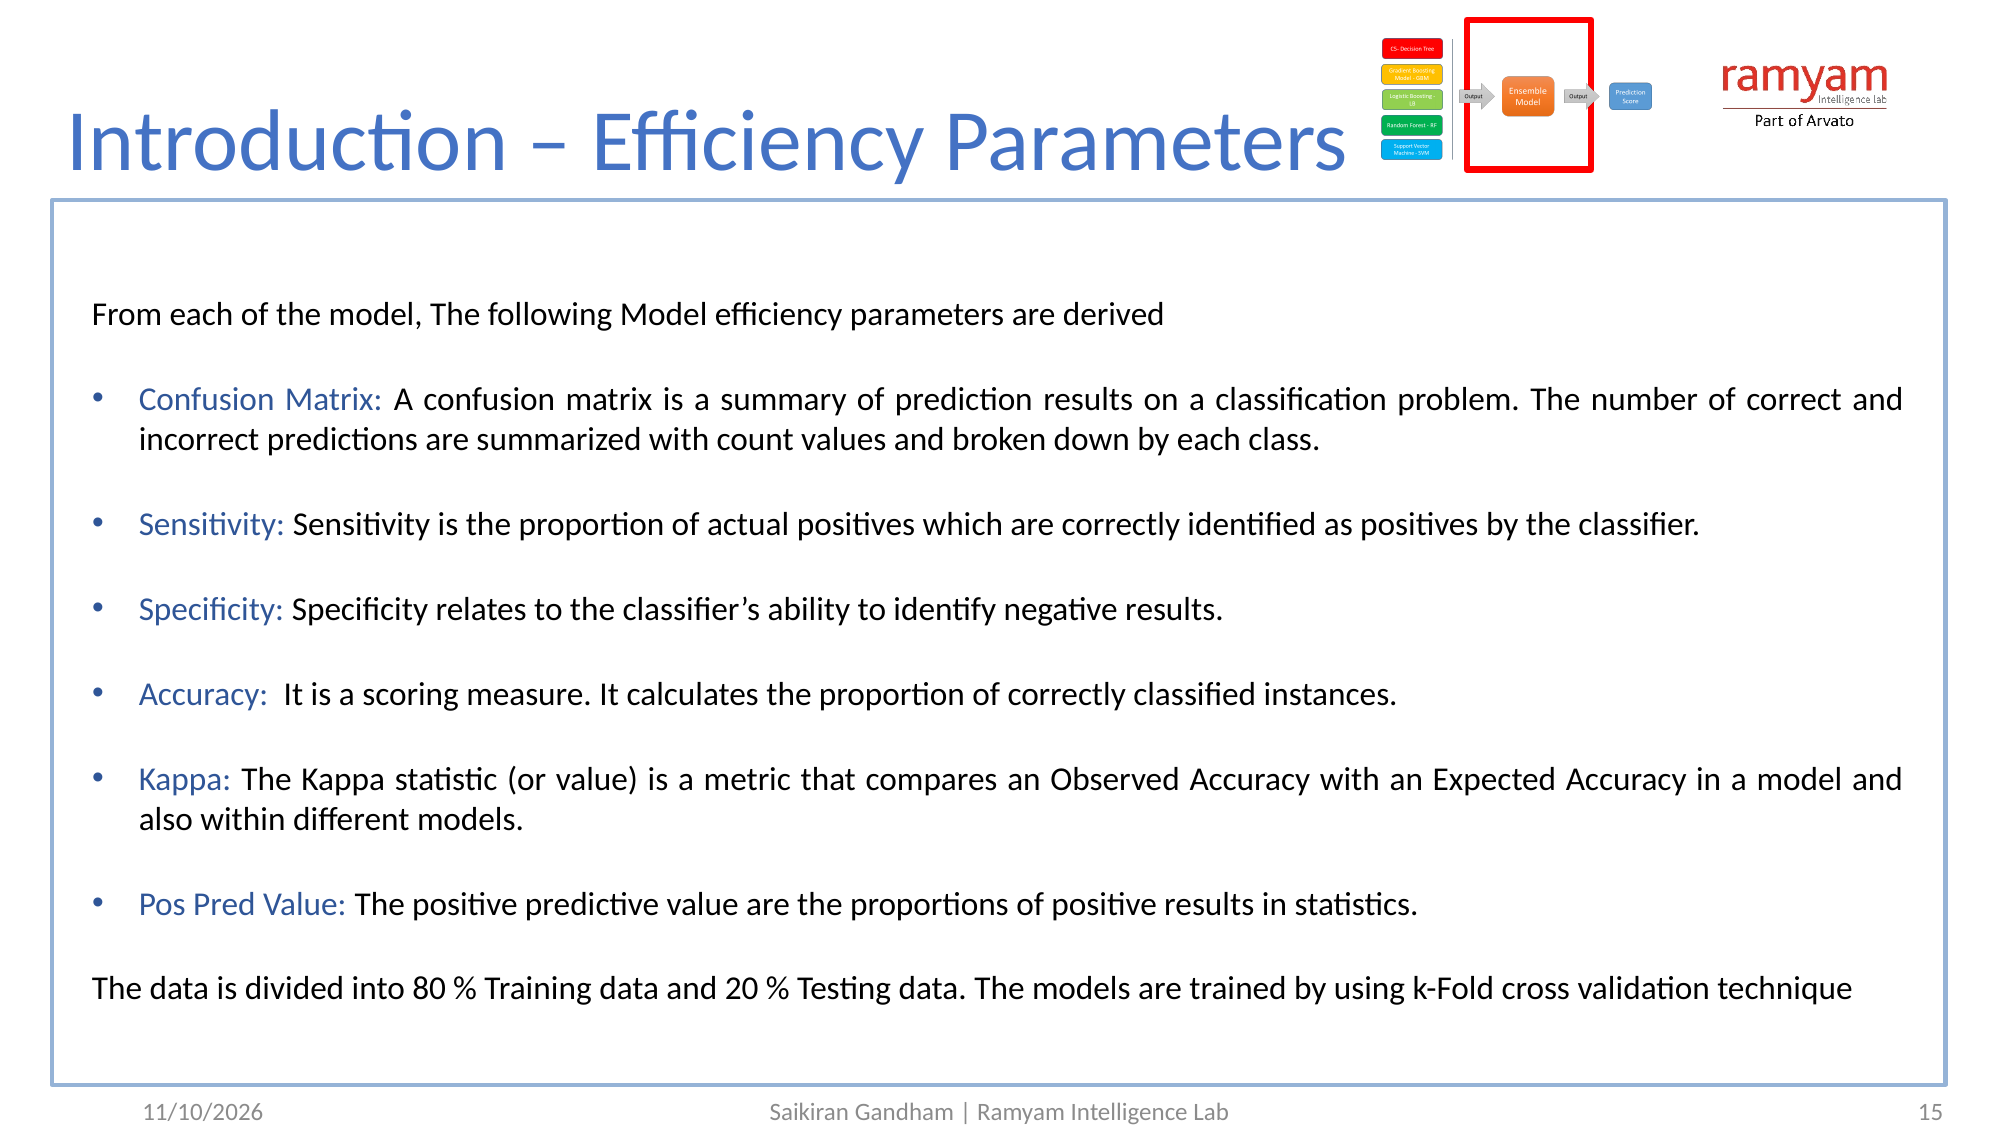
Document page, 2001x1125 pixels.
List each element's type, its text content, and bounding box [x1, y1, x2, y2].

text_box From each of the model, The following Model efficiency parameters are derived Confusion Matrix: A confusion matrix is a summary of prediction results on a classification problem. The number of correct and incorrect predictions are summarized with count values and broken down by each class. Sensitivity: Sensitivity is the proportion of actual positives which are correctly identified as positives by the classifier. Specificity: Specificity relates to the classifier’s ability to identify negative results. Accuracy: It is a scoring measure. It calculates the proportion of correctly classified instances. Kappa: The Kappa statistic (or value) is a metric that compares an Observed Accuracy with an Expected Accuracy in a model and also within different models. Pos Pred Value: The positive predictive value are the proportions of positive results in statistics. The data is divided into 80 % Training data and 20 % Testing data. The models are trained by using k-Fold cross validation technique [77, 285, 1921, 979]
picture [1718, 59, 1894, 129]
text_box Saikiran Gandham | Ramyam Intelligence Lab [662, 1080, 1338, 1125]
text_box 07/25/2017 [127, 1080, 578, 1125]
picture [1381, 38, 1652, 160]
text_box [50, 198, 1948, 1087]
text_box [1465, 168, 1593, 172]
text_box [1465, 18, 1593, 36]
text_box Introduction – Efficiency Parameters [52, 105, 1666, 179]
text_box <number> [1508, 1080, 1959, 1125]
